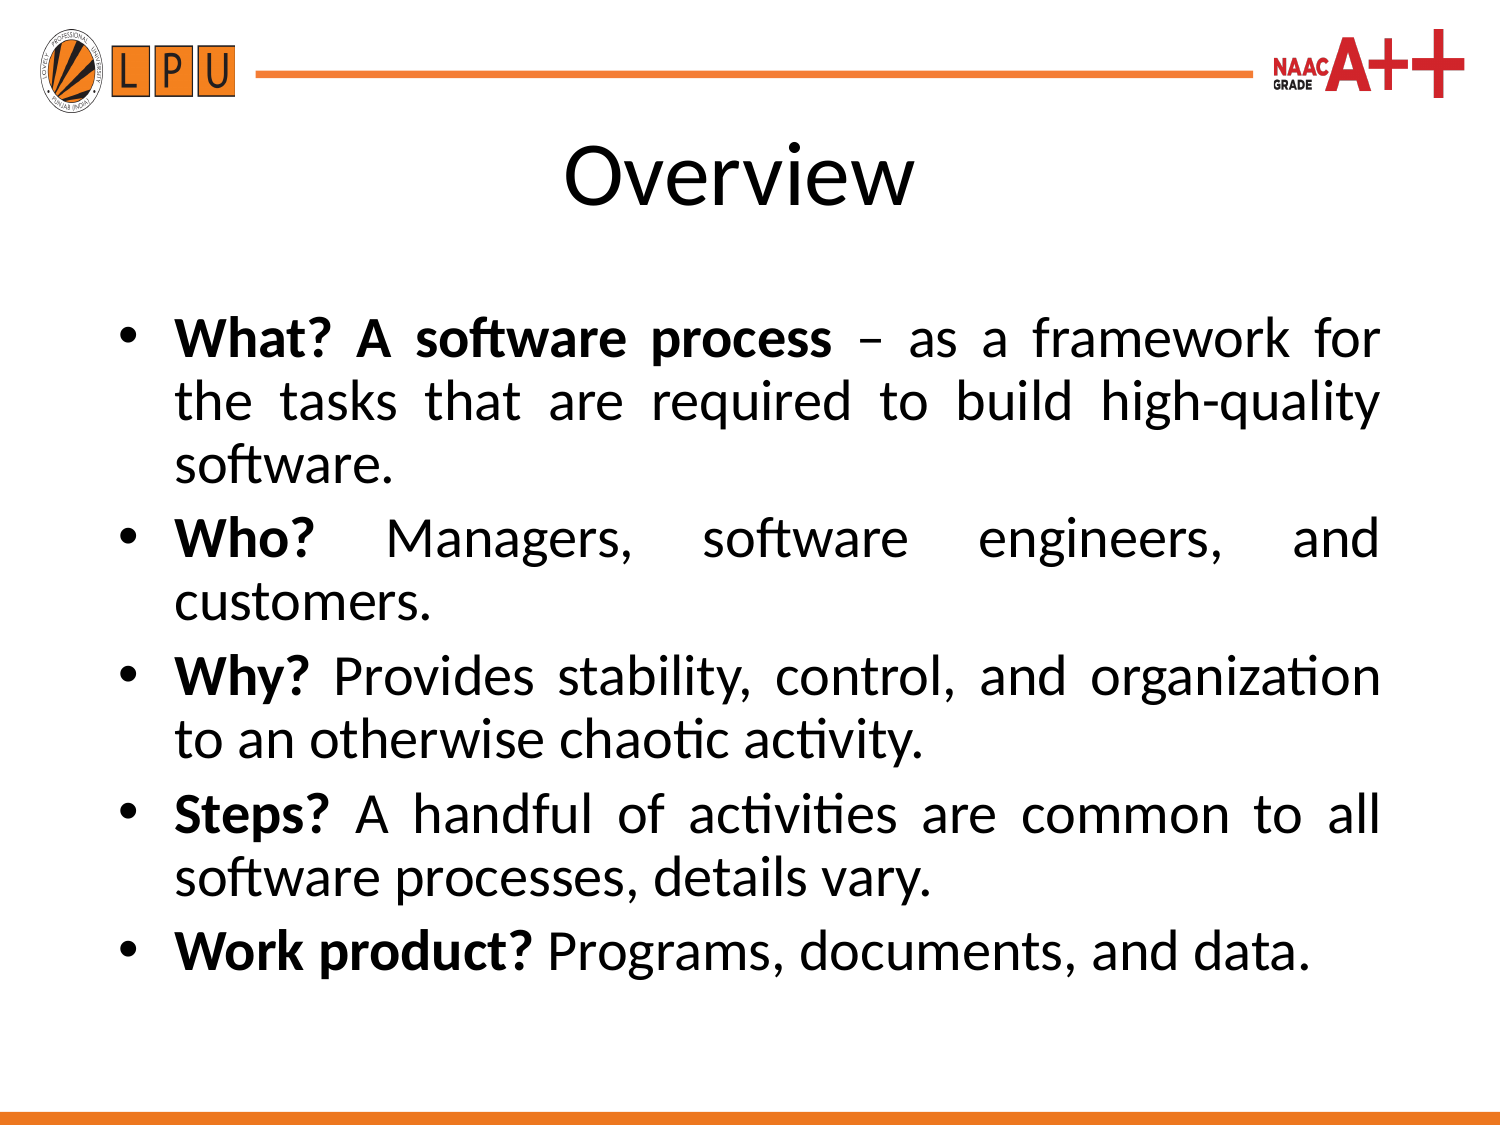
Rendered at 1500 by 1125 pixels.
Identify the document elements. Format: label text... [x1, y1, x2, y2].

title Overview [103, 59, 1397, 278]
list What? A software process – as a framework for the tasks that are required to build high-quality software. Who? Managers, software engineers, and customers. Why? Provides stability, control, and organization to an otherwise chaotic activity. Steps? A handful of activities are common to all software processes, details vary. Work product? Programs, documents, and data. [103, 299, 1397, 1014]
